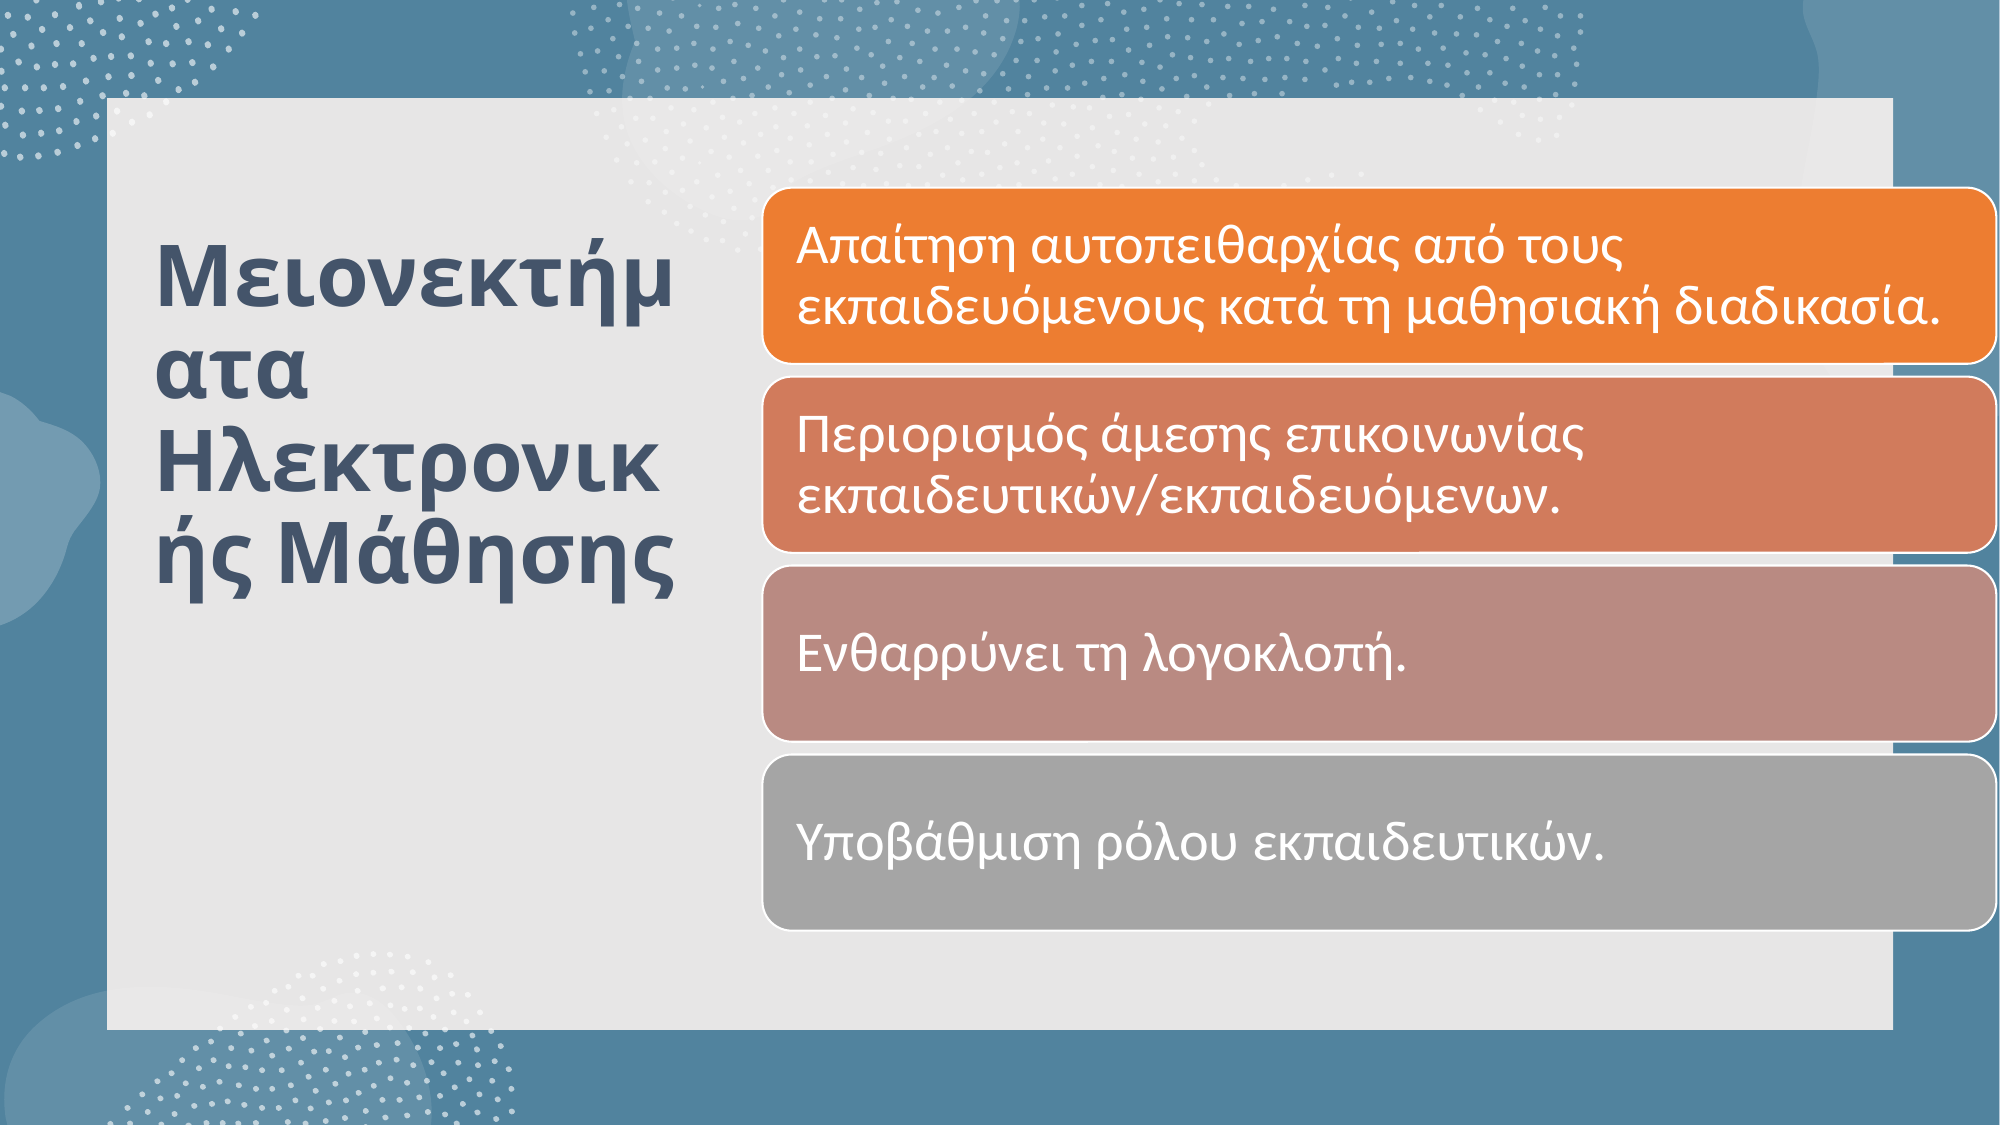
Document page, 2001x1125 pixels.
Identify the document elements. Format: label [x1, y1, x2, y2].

list [762, 105, 1997, 1014]
text_box [0, 0, 2000, 1125]
